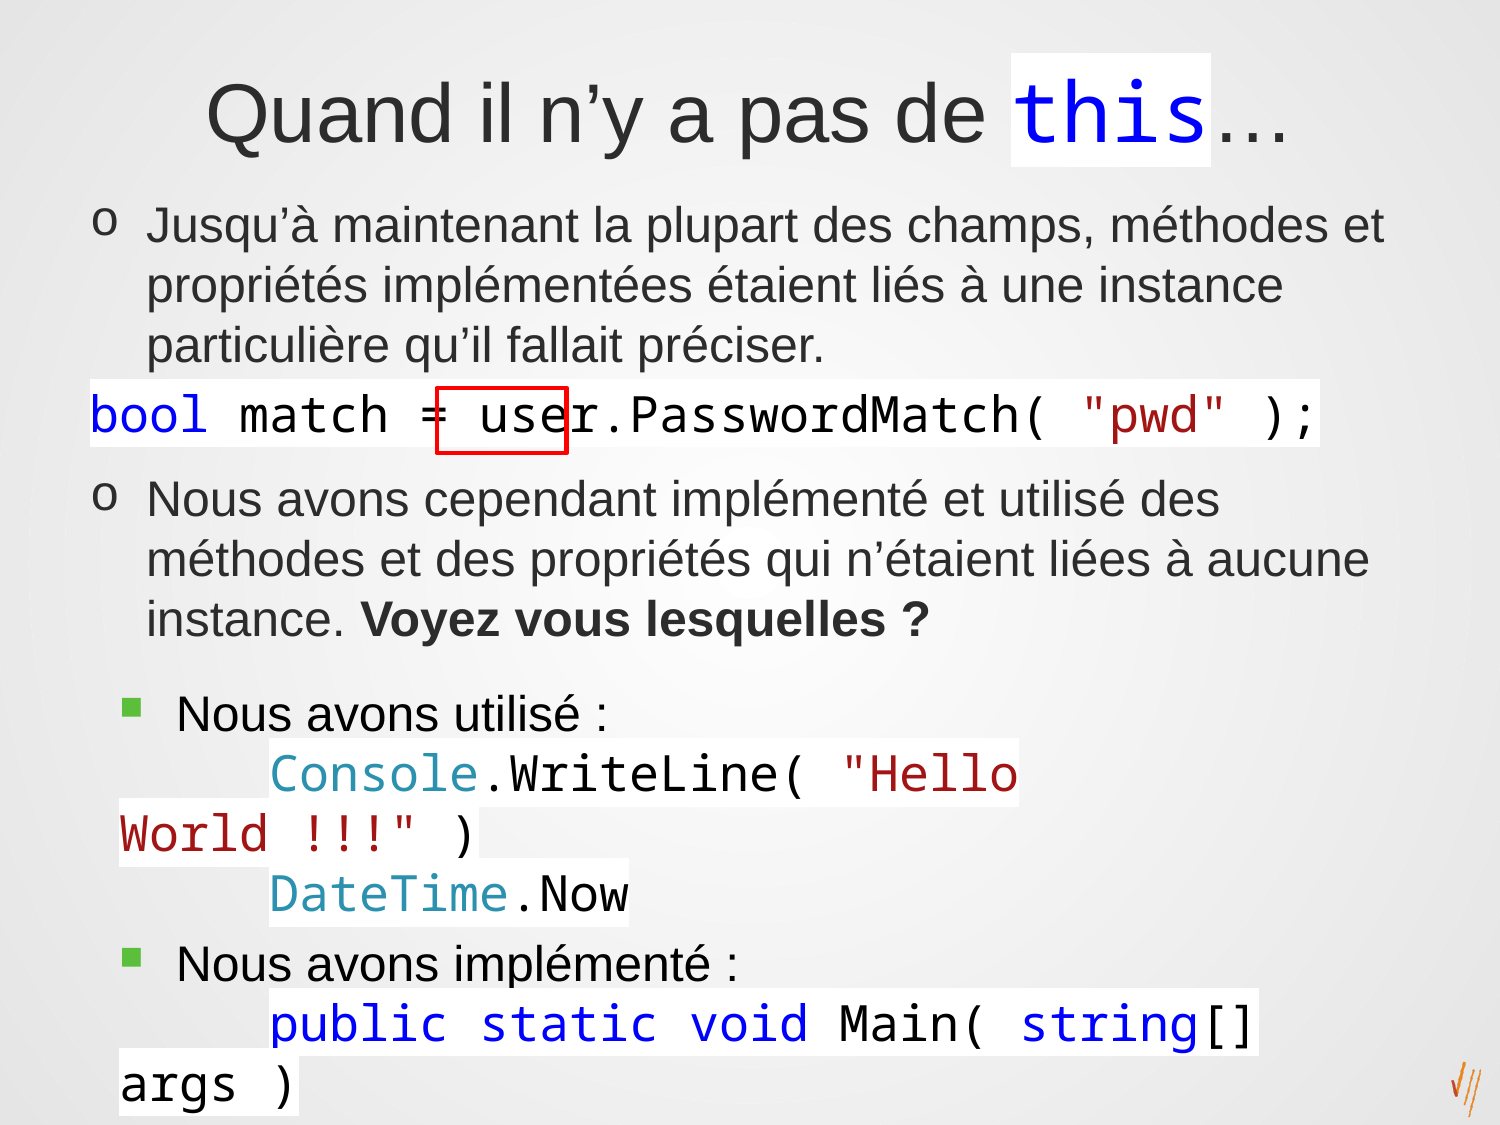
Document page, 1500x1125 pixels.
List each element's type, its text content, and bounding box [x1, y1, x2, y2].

text_box Nous avons utilisé : Console.WriteLine( "Hello World !!!" ) DateTime.Now Nous avons implémenté : public static void Main( string[] args ) [104, 674, 1396, 1120]
title Quand il n’y a pas de this… [64, 30, 1436, 180]
picture [1435, 1058, 1498, 1121]
list Jusqu’à maintenant la plupart des champs, méthodes et propriétés implémentées étaient liés à une instance particulière qu’il fallait préciser. bool match = user.PasswordMatch( "pwd" ); Nous avons cependant implémenté et utilisé des méthodes et des propriétés qui n’étaient liées à aucune instance. Voyez vous lesquelles ? [75, 184, 1425, 1047]
text_box [436, 388, 567, 453]
